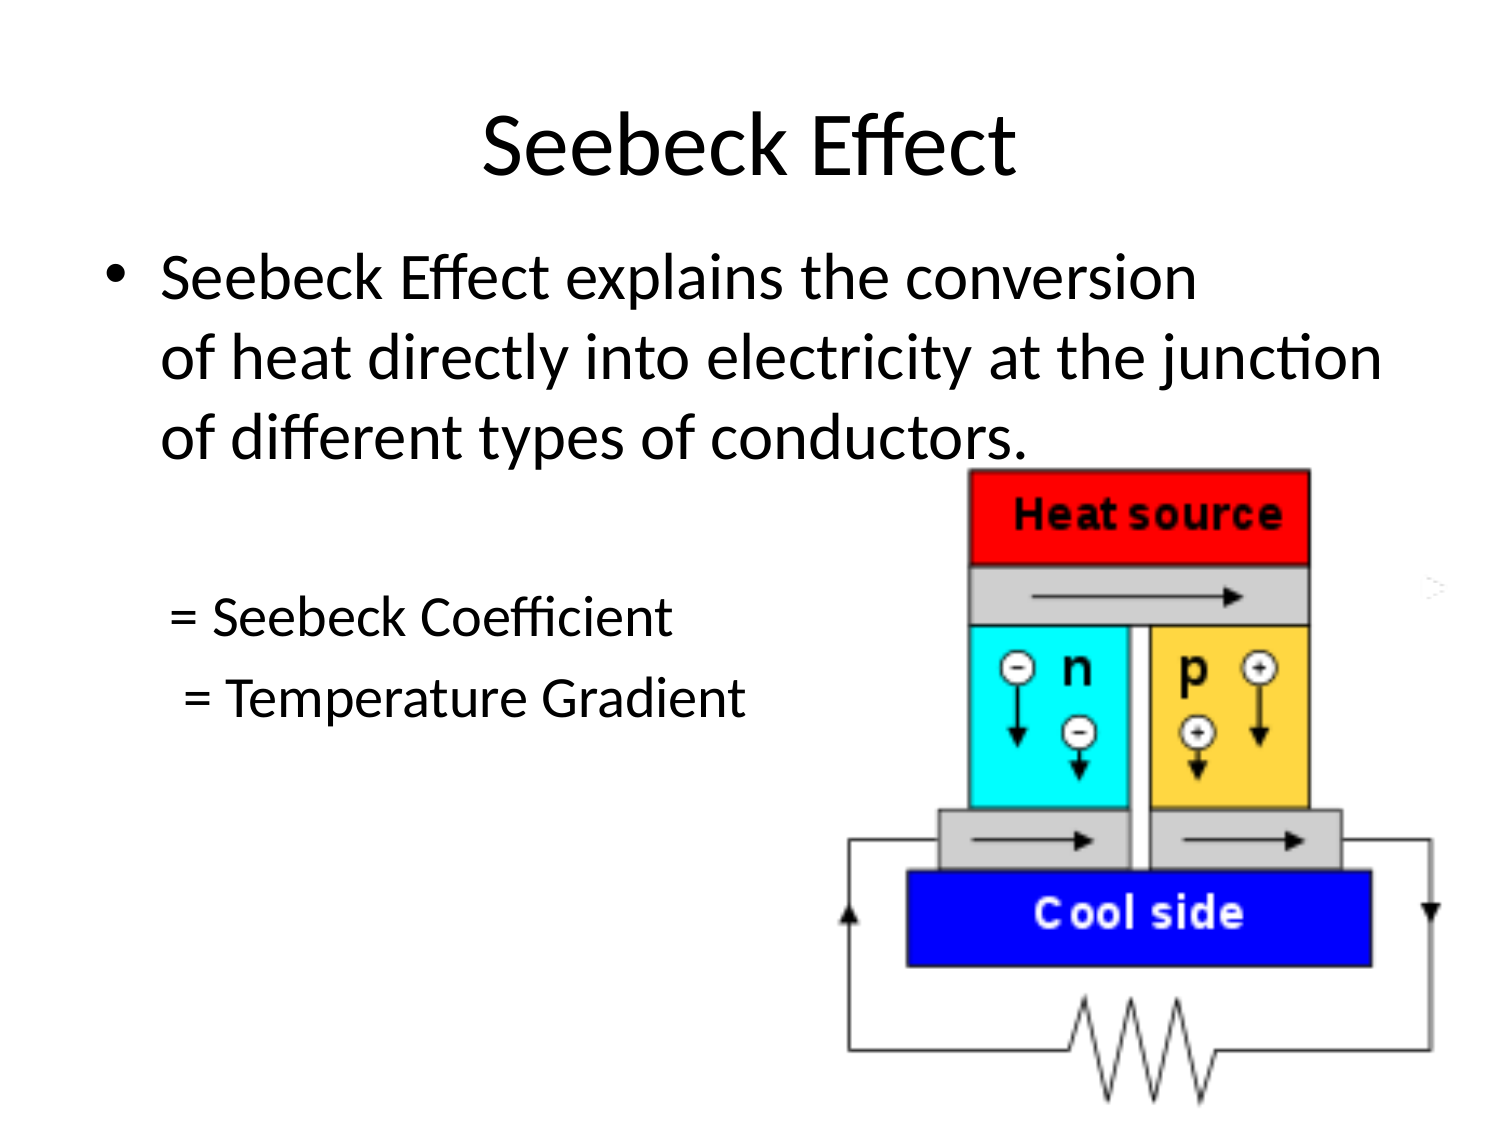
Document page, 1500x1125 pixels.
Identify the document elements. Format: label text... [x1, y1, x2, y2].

picture [787, 411, 1500, 1125]
title Seebeck Effect [75, 45, 1425, 233]
